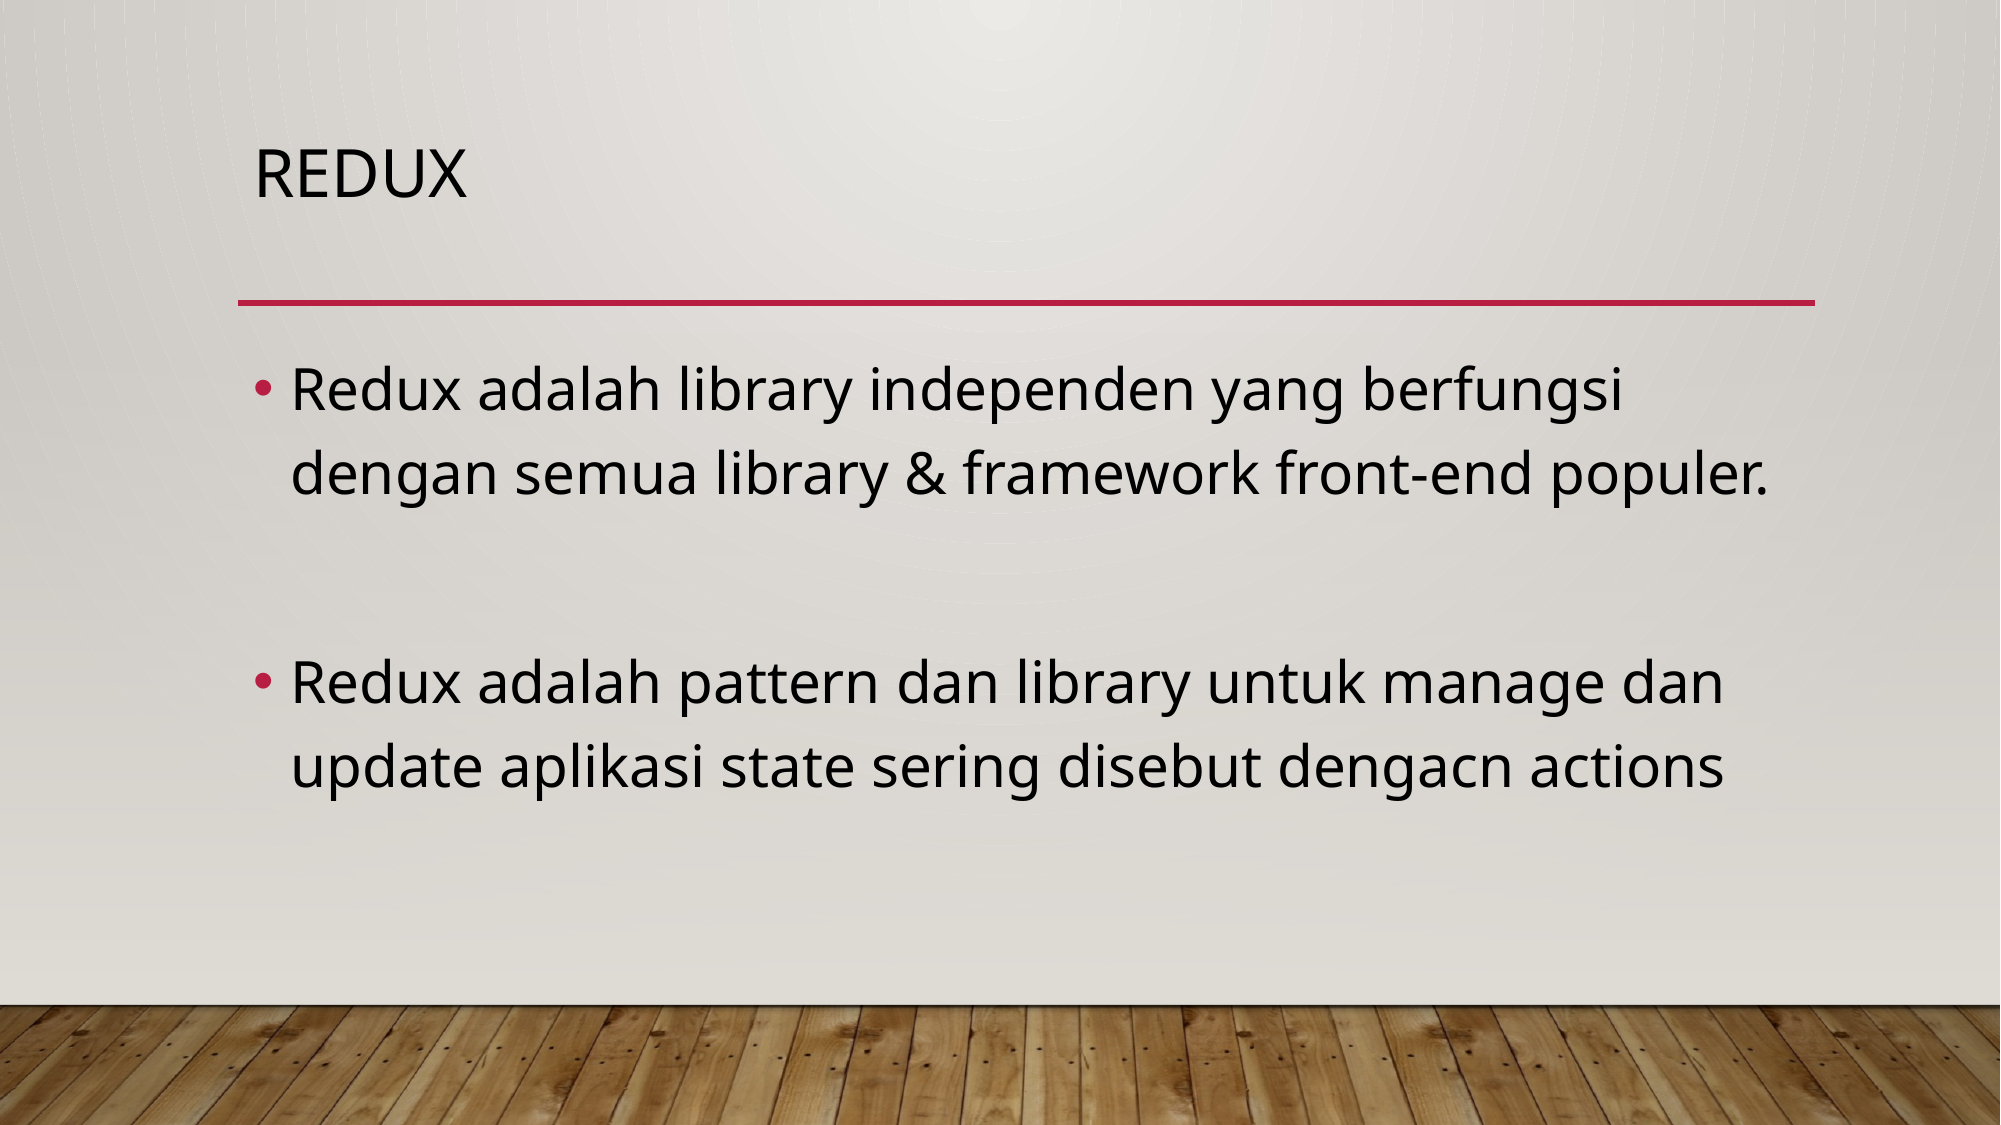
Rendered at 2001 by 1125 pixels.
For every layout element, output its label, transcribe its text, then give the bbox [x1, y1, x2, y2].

list Redux adalah library independen yang berfungsi dengan semua library & framework front-end populer. Redux adalah pattern dan library untuk manage dan update aplikasi state sering disebut dengacn actions [238, 330, 1814, 897]
picture [0, 1005, 2000, 1125]
title Redux [238, 131, 1814, 305]
